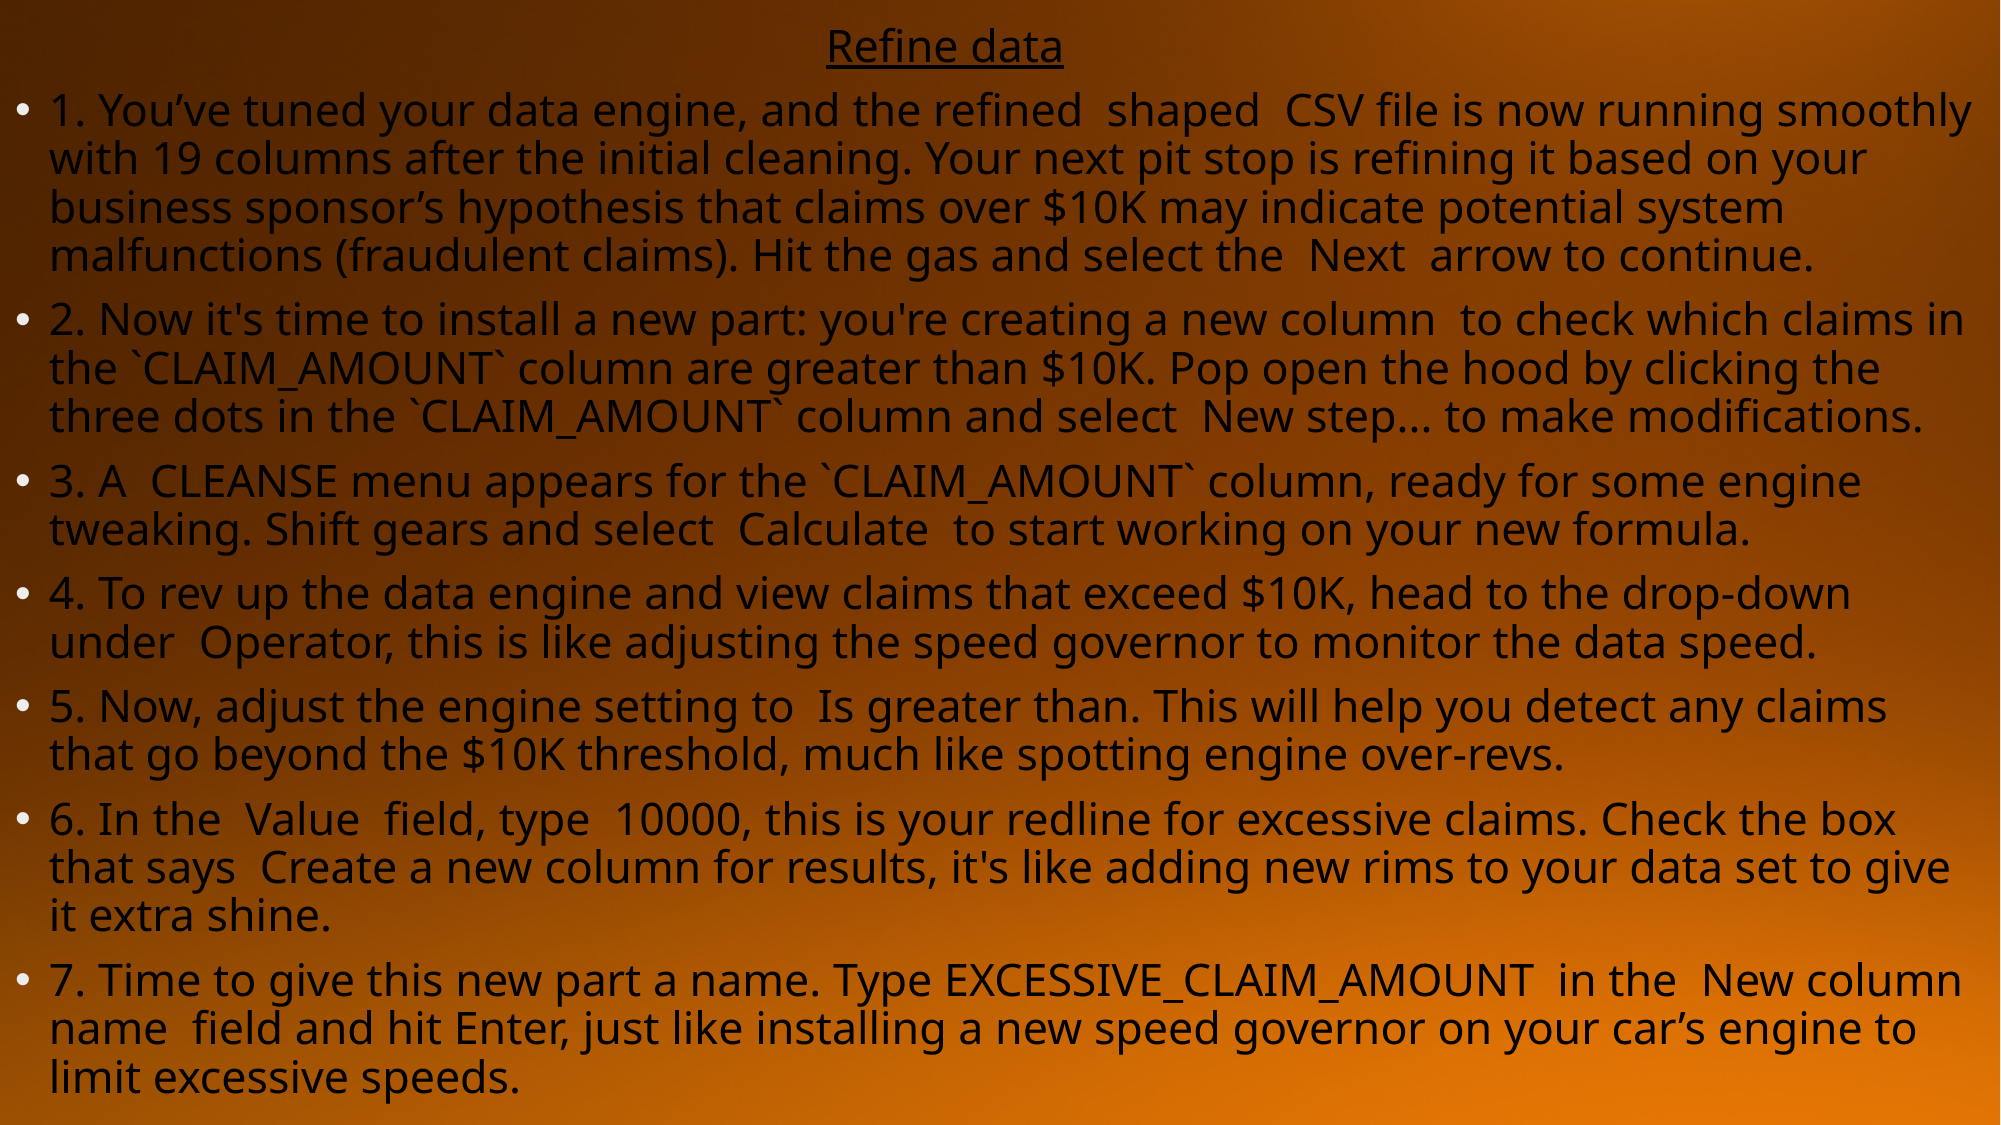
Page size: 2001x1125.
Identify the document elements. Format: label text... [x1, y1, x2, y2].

picture [0, 0, 2001, 1125]
list Refine data 1. You’ve tuned your data engine, and the refined shaped CSV file is now running smoothly with 19 columns after the initial cleaning. Your next pit stop is refining it based on your business sponsor’s hypothesis that claims over $10K may indicate potential system malfunctions (fraudulent claims). Hit the gas and select the Next arrow to continue. 2. Now it's time to install a new part: you're creating a new column to check which claims in the `CLAIM_AMOUNT` column are greater than $10K. Pop open the hood by clicking the three dots in the `CLAIM_AMOUNT` column and select New step... to make modifications. 3. A CLEANSE menu appears for the `CLAIM_AMOUNT` column, ready for some engine tweaking. Shift gears and select Calculate to start working on your new formula. 4. To rev up the data engine and view claims that exceed $10K, head to the drop-down under Operator, this is like adjusting the speed governor to monitor the data speed. 5. Now, adjust the engine setting to Is greater than. This will help you detect any claims that go beyond the $10K threshold, much like spotting engine over-revs. 6. In the Value field, type 10000, this is your redline for excessive claims. Check the box that says Create a new column for results, it's like adding new rims to your data set to give it extra shine. 7. Time to give this new part a name. Type EXCESSIVE_CLAIM_AMOUNT in the New column name field and hit Enter, just like installing a new speed governor on your car’s engine to limit excessive speeds. [0, 15, 2000, 1125]
